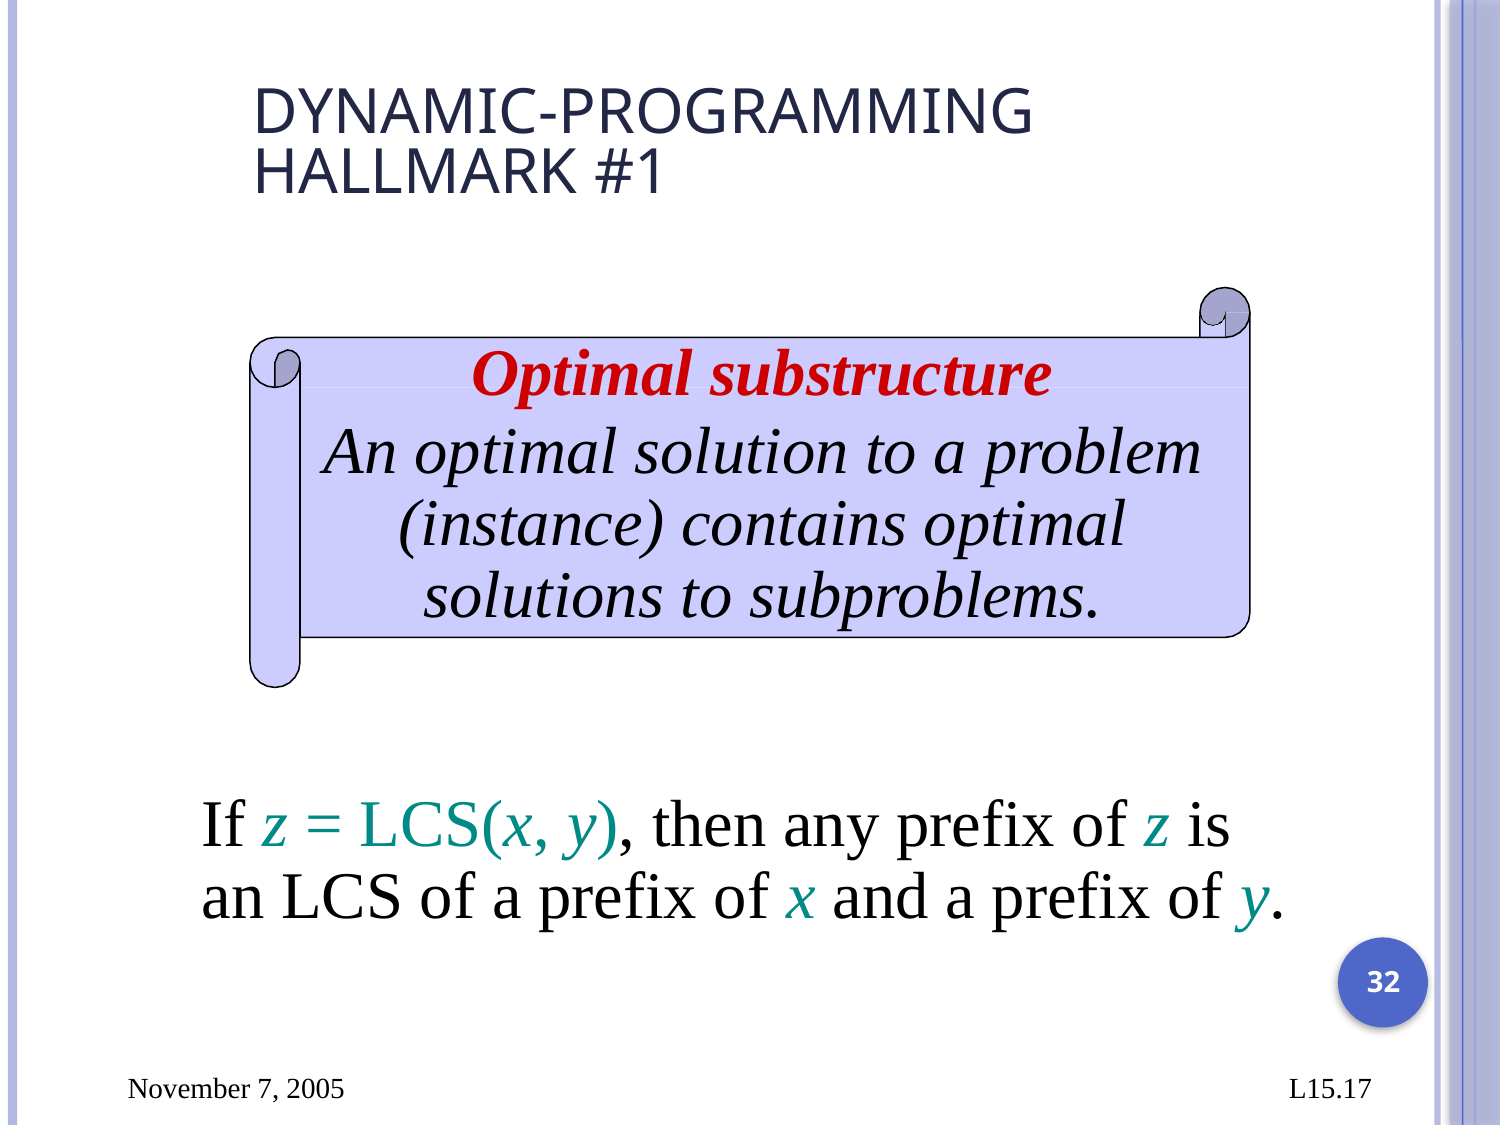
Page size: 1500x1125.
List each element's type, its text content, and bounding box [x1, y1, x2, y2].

title Dynamic-programming hallmark #1 [250, 0, 1182, 206]
text_box November 7, 2005 [125, 1070, 348, 1104]
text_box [248, 286, 1252, 689]
text_box Optimal substructure An optimal solution to a problem (instance) contains optimal solutions to subproblems. If z = LCS(x, y), then any prefix of z is an LCS of a prefix of x and a prefix of y. [199, 331, 1289, 933]
text_box L15.17 [1286, 1070, 1379, 1104]
slide_number 32 [1333, 940, 1434, 1027]
